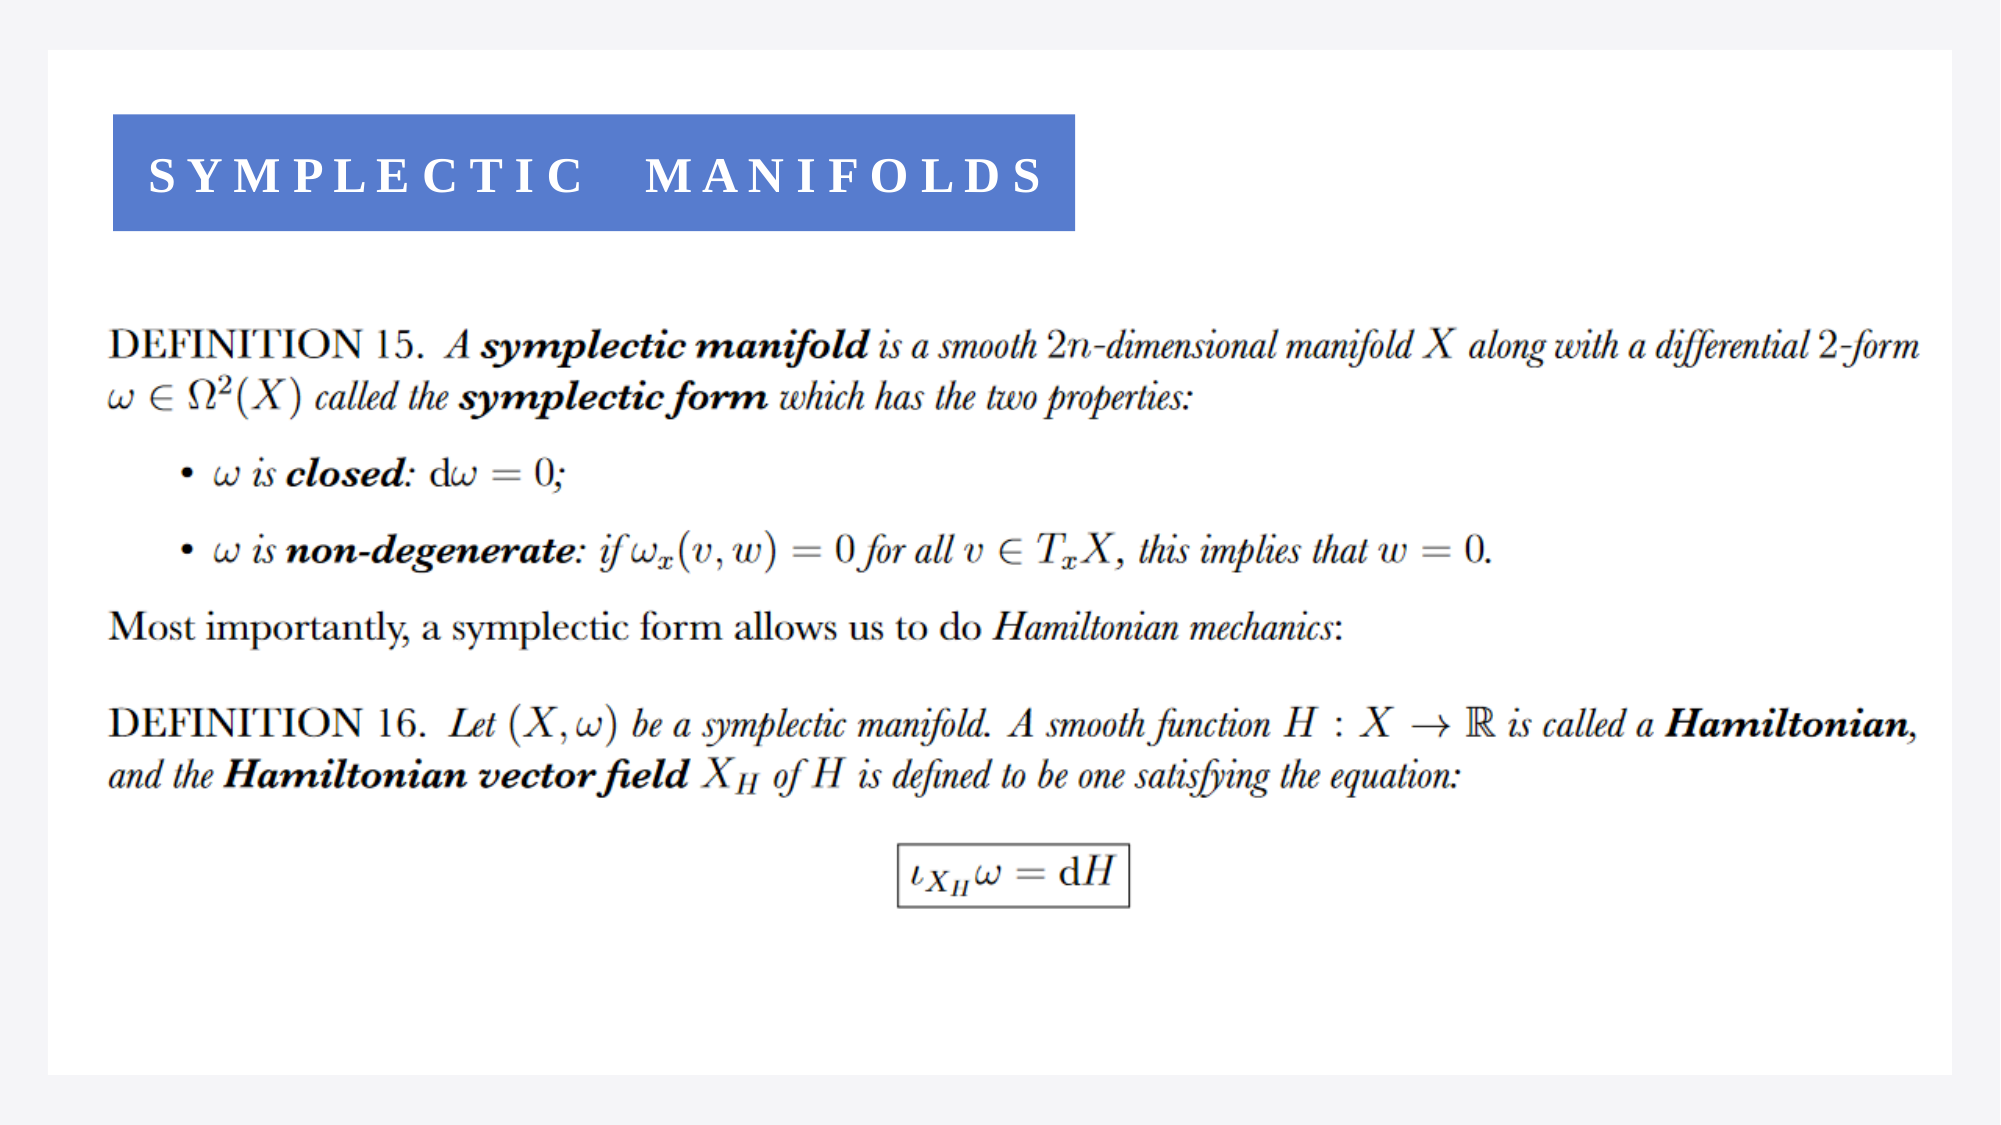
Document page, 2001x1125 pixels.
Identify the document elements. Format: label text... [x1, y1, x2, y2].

picture [86, 285, 1951, 923]
text_box S Y M P L E C T I C M A N I F O L D S [113, 114, 1076, 232]
